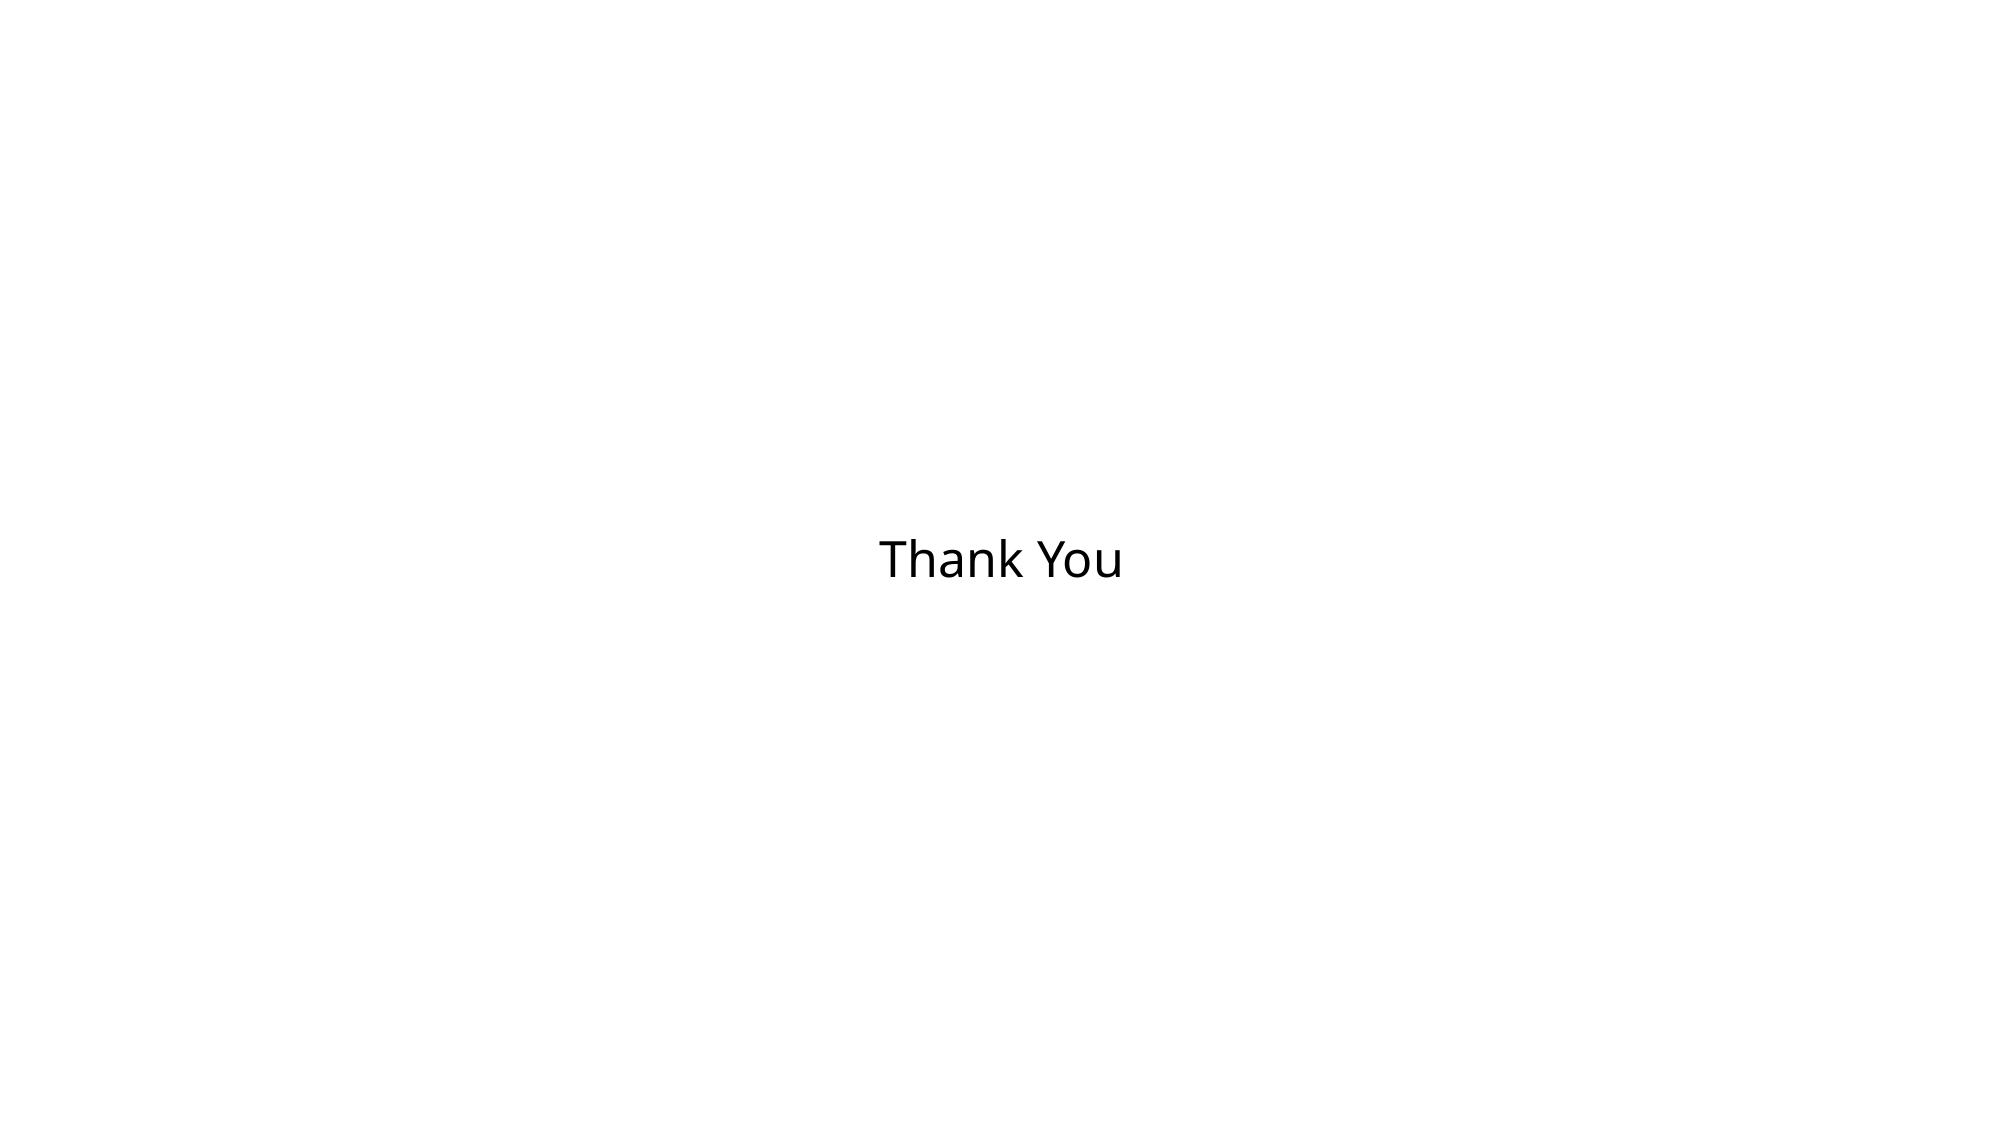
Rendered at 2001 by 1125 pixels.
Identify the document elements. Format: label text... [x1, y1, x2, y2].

title Thank You [139, 452, 1865, 671]
